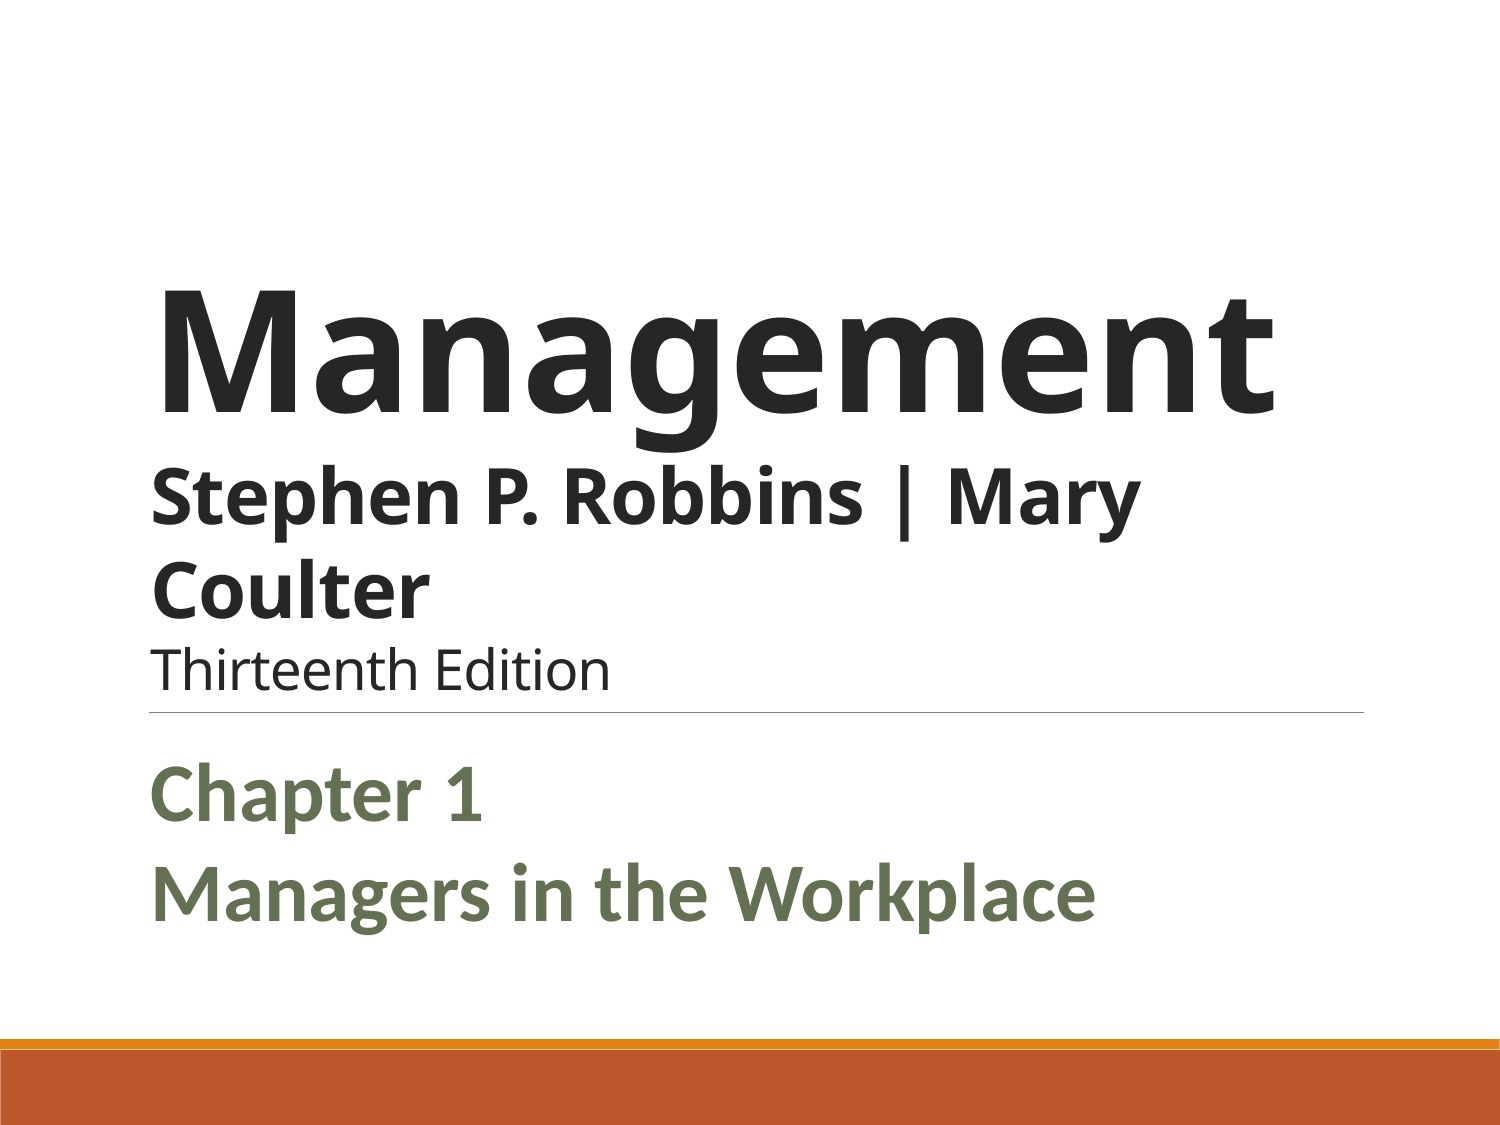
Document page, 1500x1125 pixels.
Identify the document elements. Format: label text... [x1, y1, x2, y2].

subtitle Chapter 1 Managers in the Workplace [135, 730, 1373, 919]
title Management Stephen P. Robbins | Mary Coulter Thirteenth Edition [135, 124, 1373, 710]
